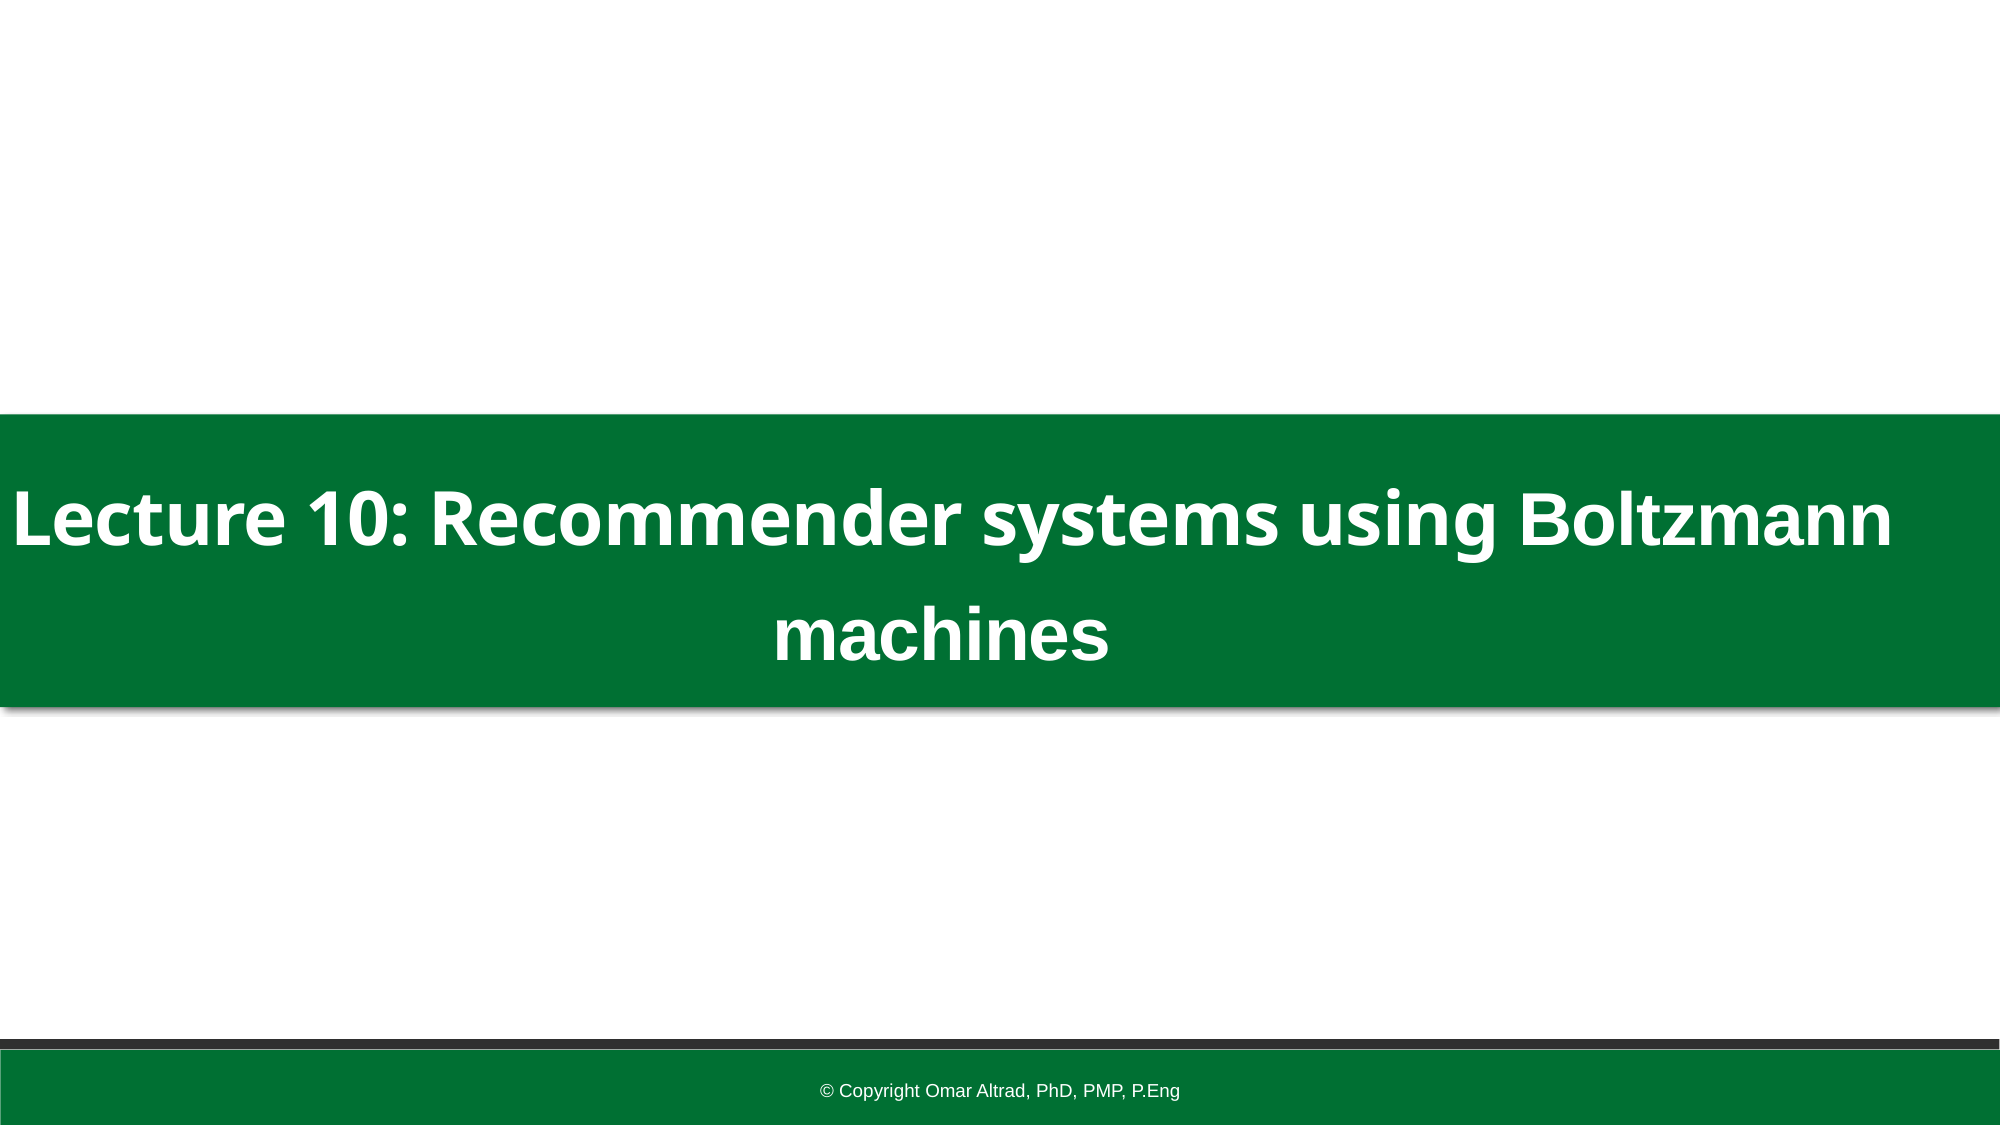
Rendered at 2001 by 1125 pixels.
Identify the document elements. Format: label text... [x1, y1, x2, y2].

text_box Lecture 10: Recommender systems using Boltzmann machines [0, 414, 1921, 708]
footer © Copyright Omar Altrad, PhD, PMP, P.Eng [604, 1059, 1396, 1120]
text_box [0, 413, 2000, 708]
